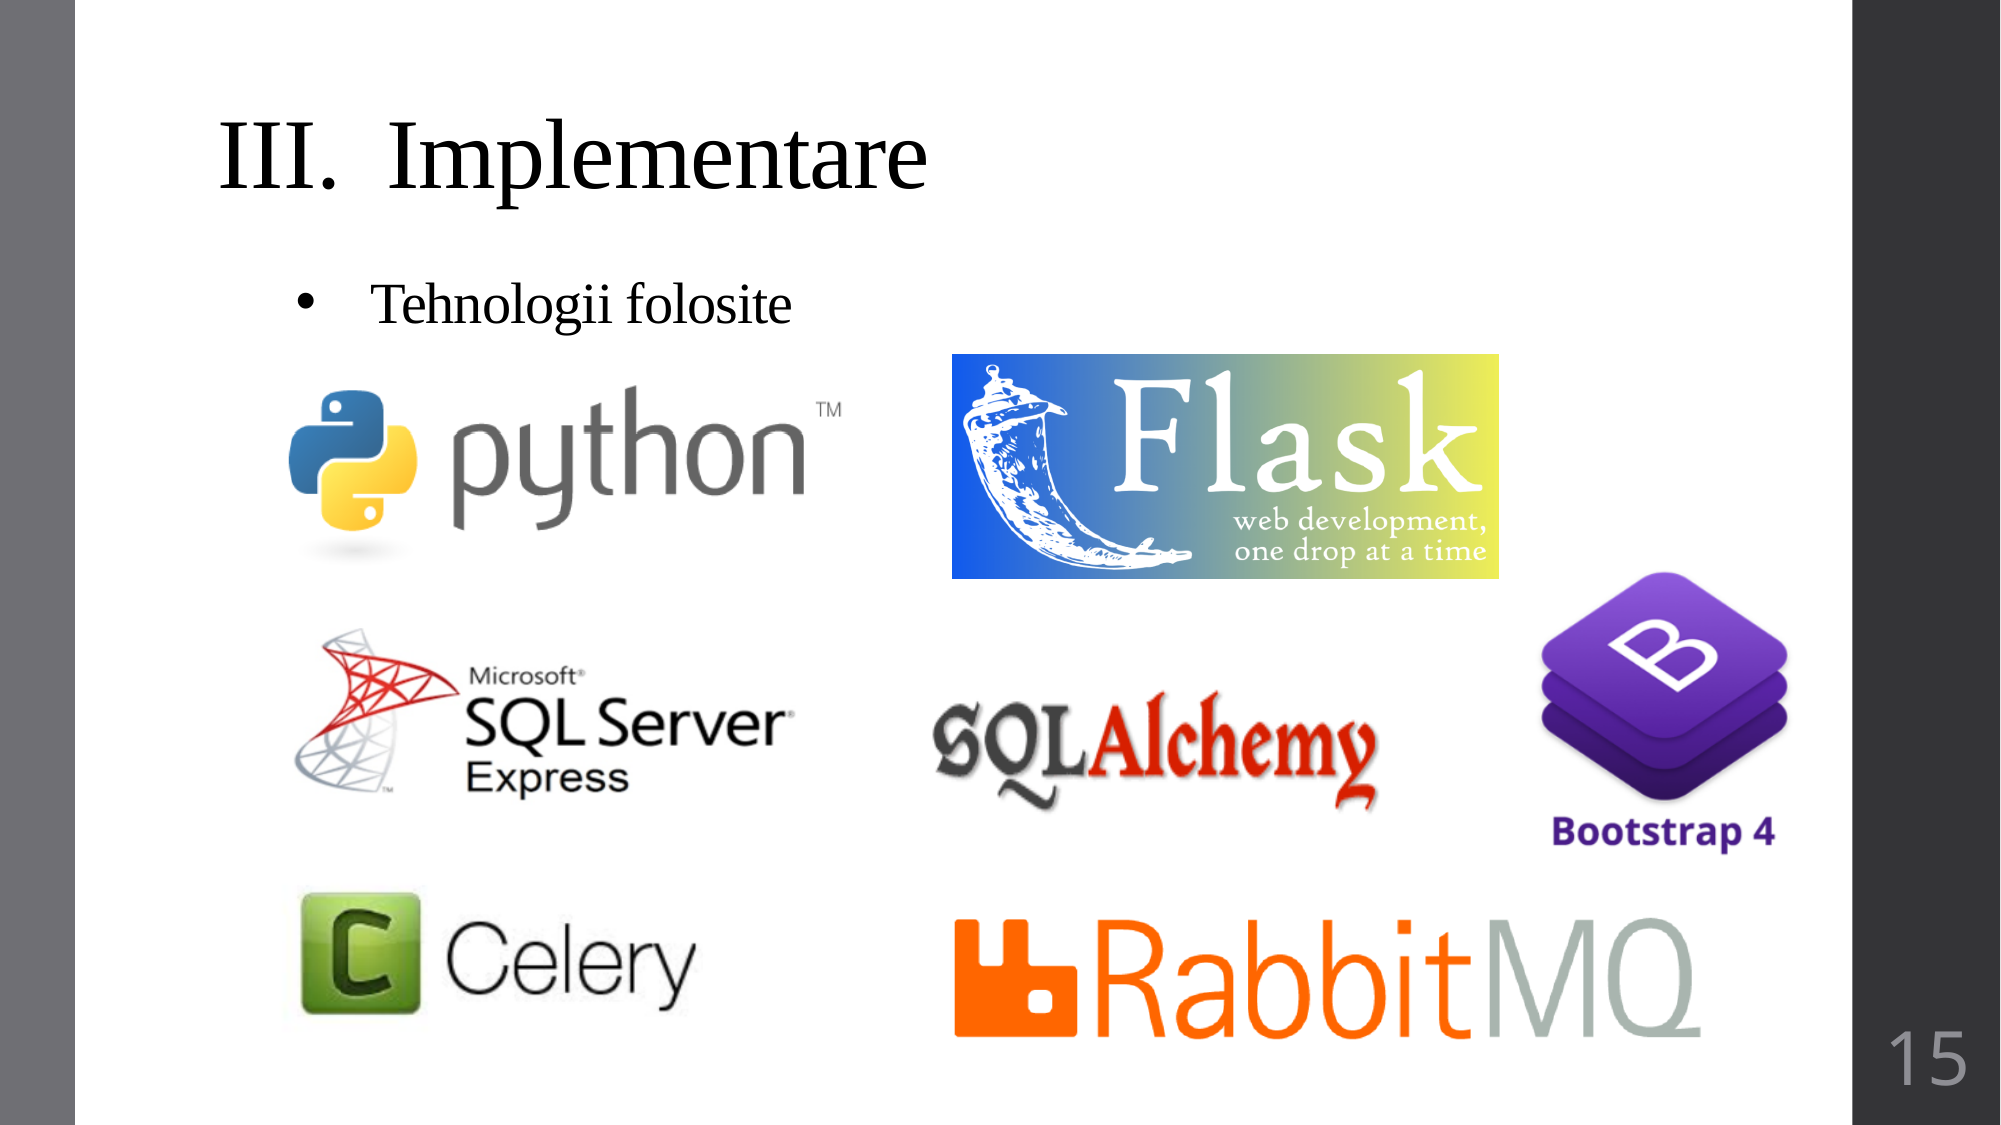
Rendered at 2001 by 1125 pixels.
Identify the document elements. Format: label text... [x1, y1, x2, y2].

text_box Tehnologii folosite [280, 246, 1765, 343]
slide_number 15 [1852, 1012, 2000, 1110]
picture [952, 557, 1798, 1069]
picture [240, 354, 856, 593]
picture [292, 621, 809, 812]
picture [243, 836, 758, 1066]
picture [952, 354, 1500, 579]
picture [921, 668, 1403, 838]
title Implementare [202, 83, 1748, 216]
